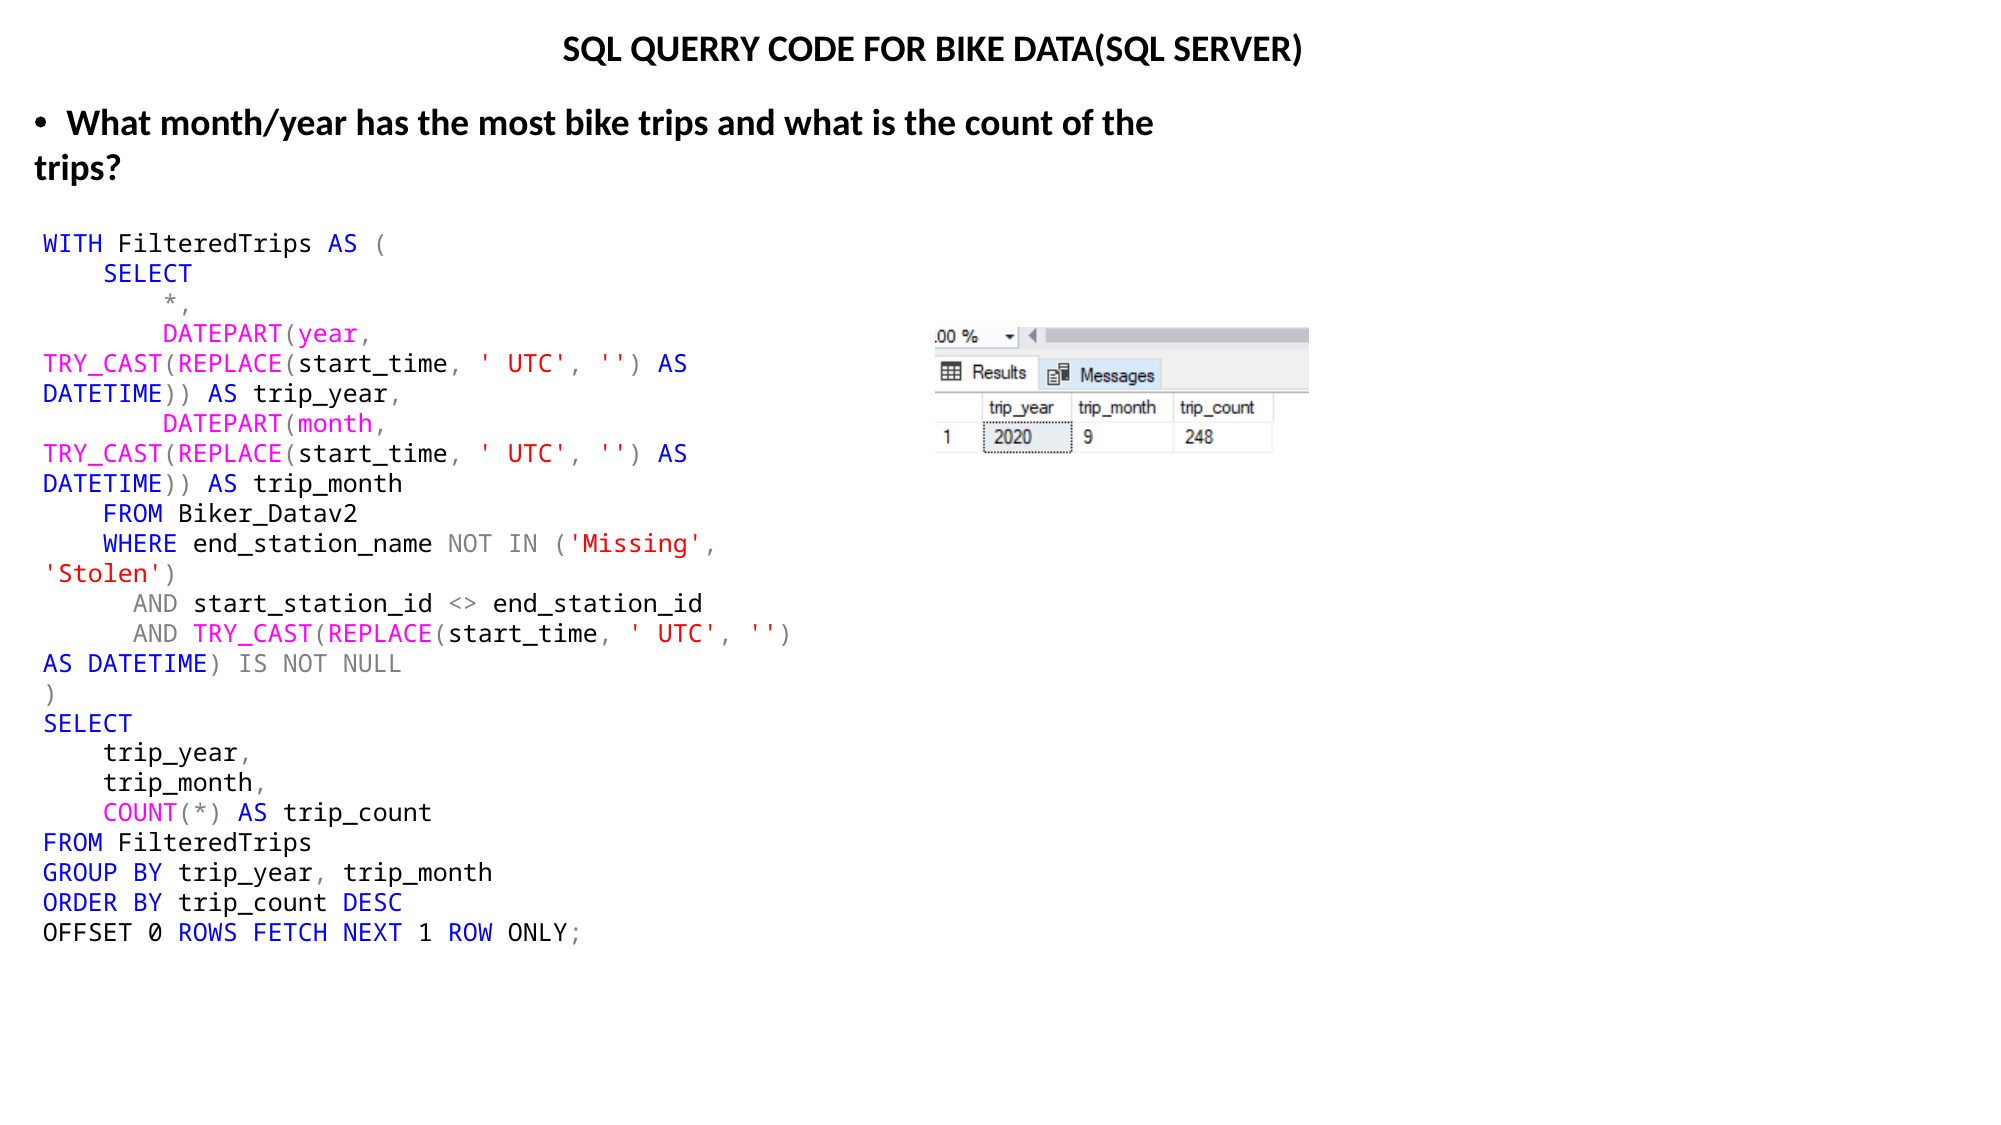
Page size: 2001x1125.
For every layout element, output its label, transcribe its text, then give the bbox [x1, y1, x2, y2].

text_box • What month/year has the most bike trips and what is the count of the trips? [19, 90, 1222, 196]
picture [934, 327, 1309, 485]
text_box WITH FilteredTrips AS ( SELECT *, DATEPART(year, TRY_CAST(REPLACE(start_time, ' UTC', '') AS DATETIME)) AS trip_year, DATEPART(month, TRY_CAST(REPLACE(start_time, ' UTC', '') AS DATETIME)) AS trip_month FROM Biker_Datav2 WHERE end_station_name NOT IN ('Missing', 'Stolen') AND start_station_id <> end_station_id AND TRY_CAST(REPLACE(start_time, ' UTC', '') AS DATETIME) IS NOT NULL ) SELECT trip_year, trip_month, COUNT(*) AS trip_count FROM FilteredTrips GROUP BY trip_year, trip_month ORDER BY trip_count DESC OFFSET 0 ROWS FETCH NEXT 1 ROW ONLY; [28, 220, 811, 954]
text_box SQL QUERRY CODE FOR BIKE DATA(SQL SERVER) [532, 16, 1334, 76]
